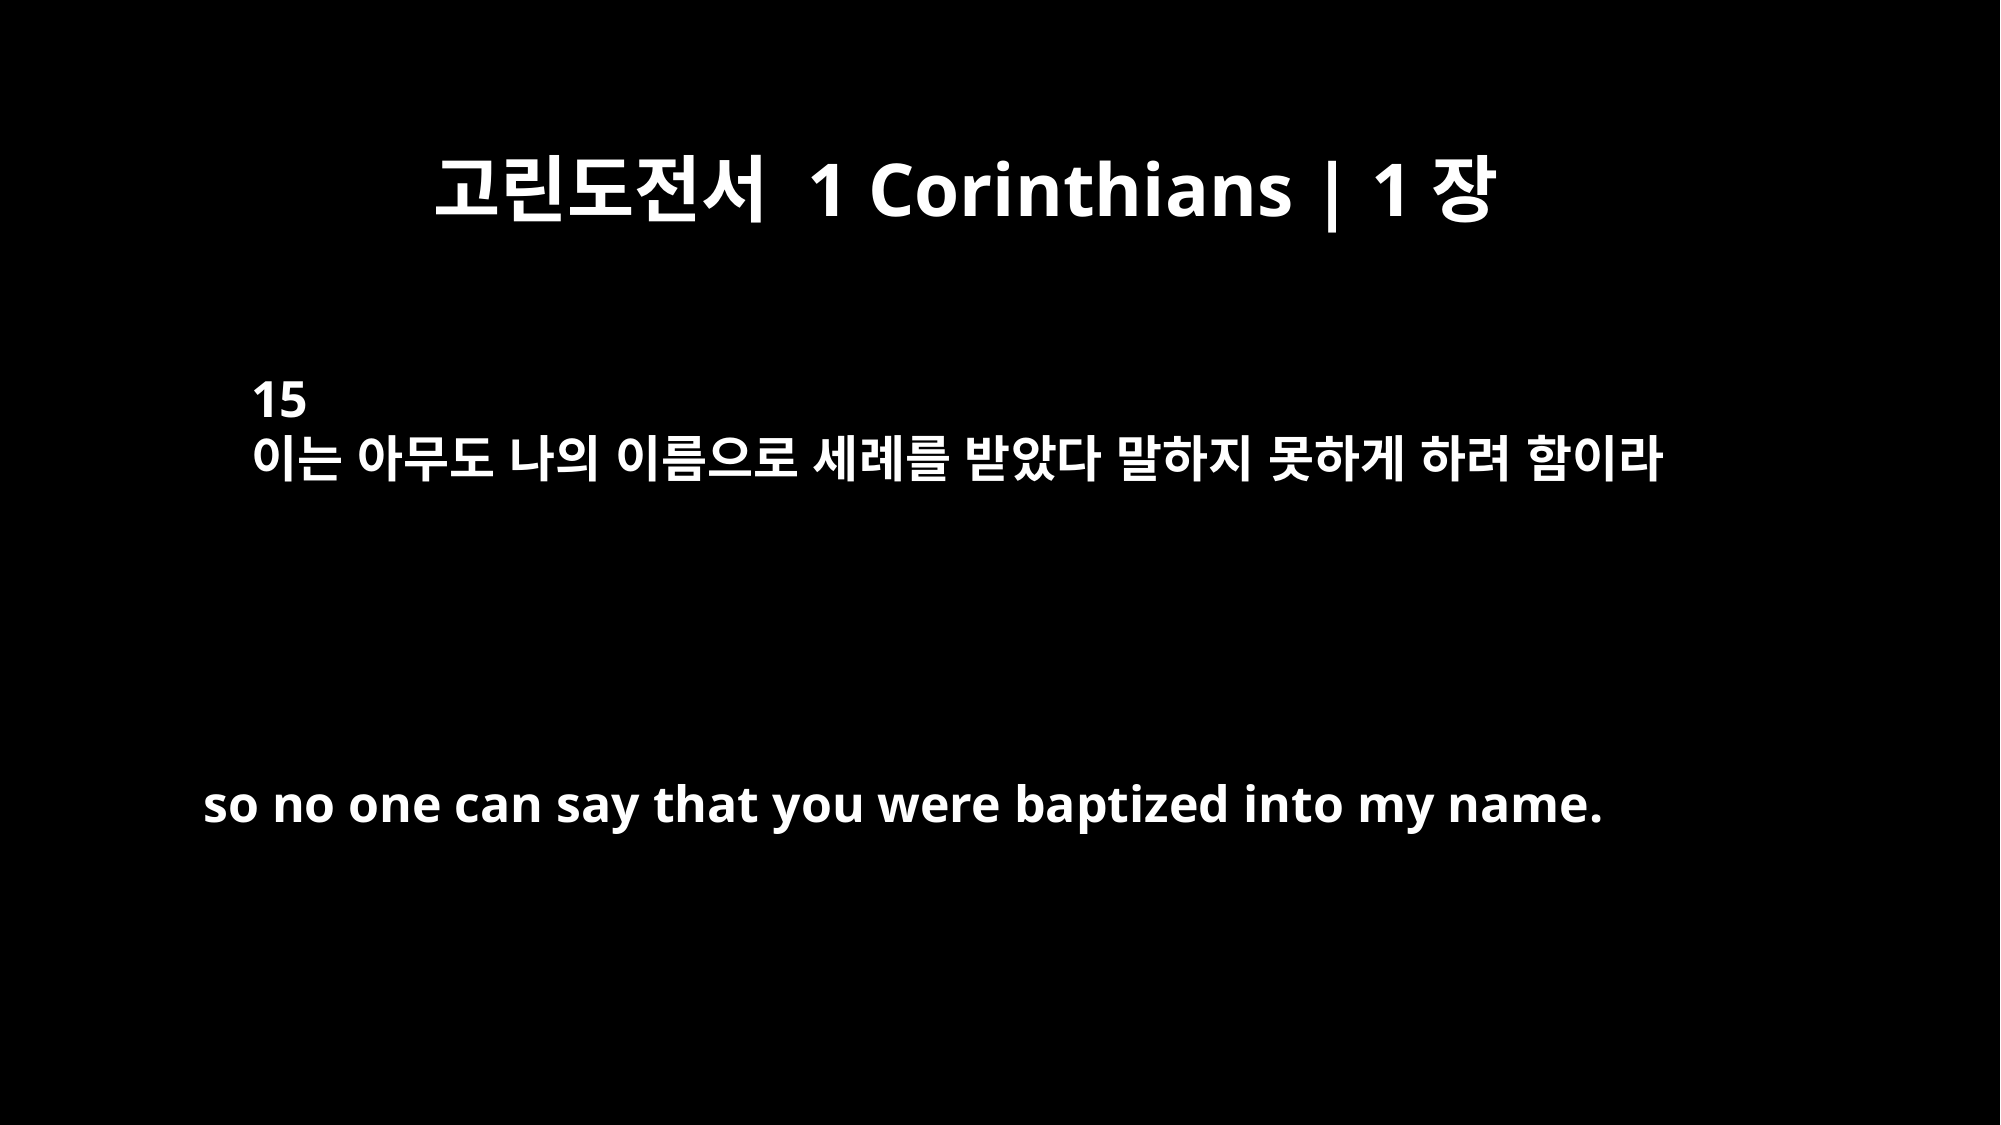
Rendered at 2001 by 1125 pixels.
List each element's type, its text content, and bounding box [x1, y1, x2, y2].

text_box 15 이는 아무도 나의 이름으로 세례를 받았다 말하지 못하게 하려 함이라 [236, 359, 1681, 495]
text_box so no one can say that you were baptized into my name. [188, 764, 1619, 840]
text_box 고린도전서 1 Corinthians | 1장 [418, 136, 1514, 239]
